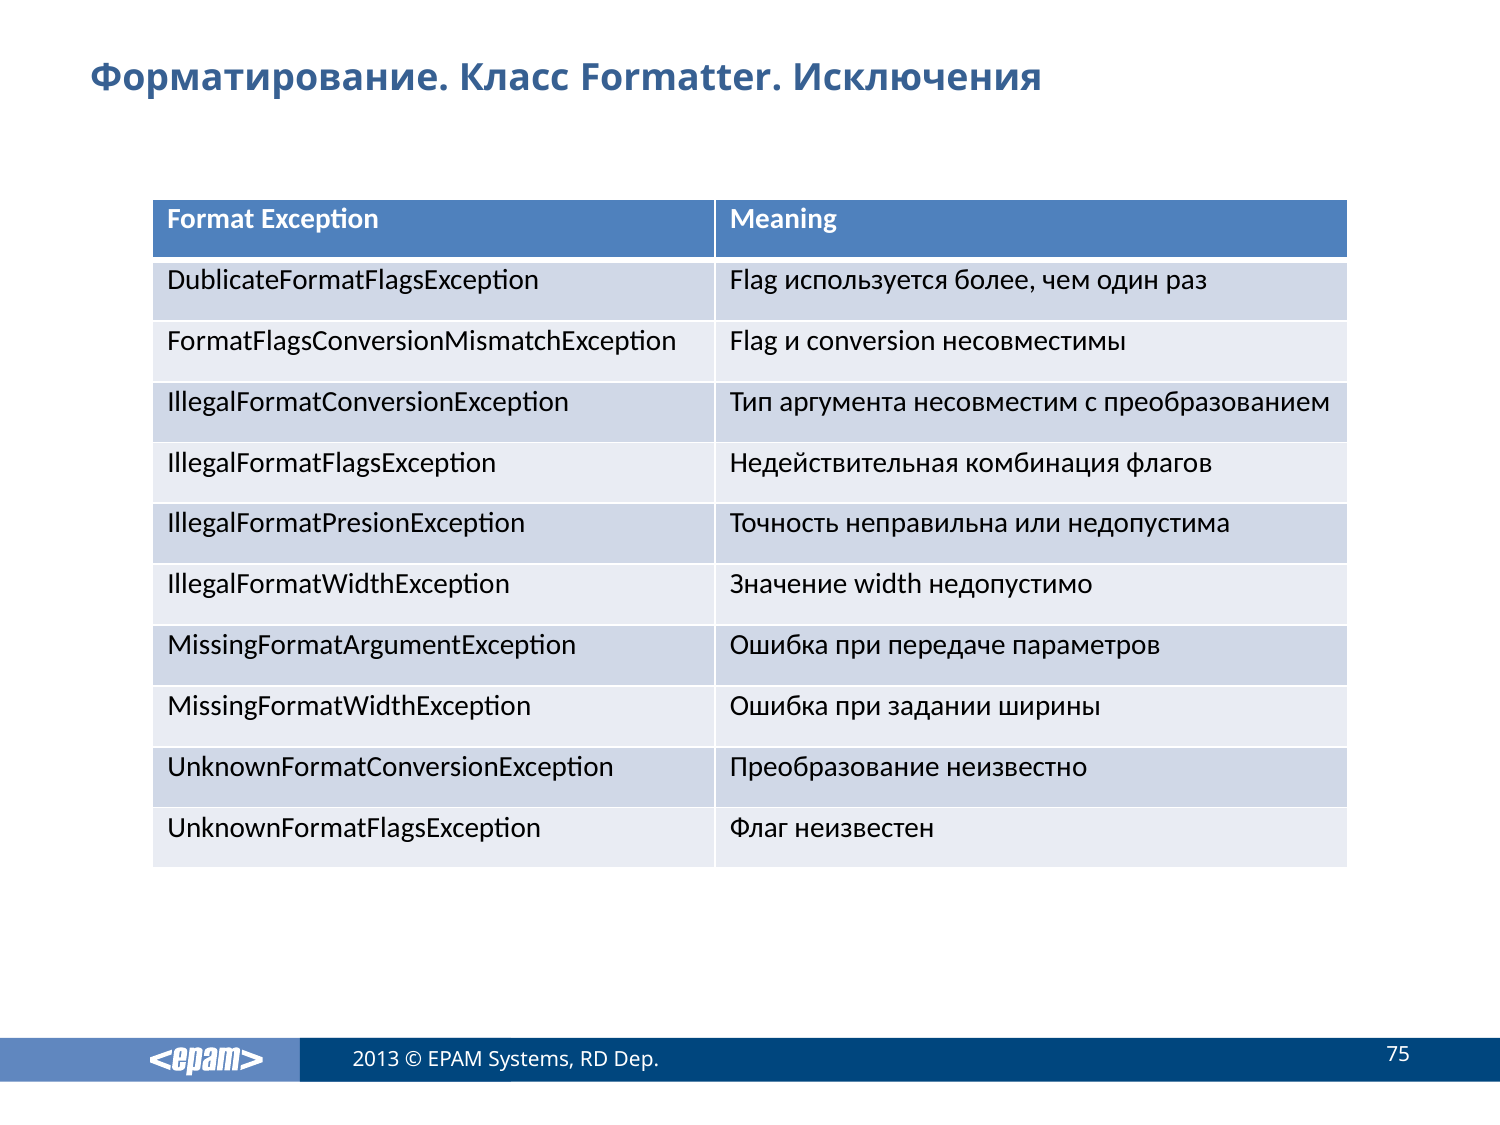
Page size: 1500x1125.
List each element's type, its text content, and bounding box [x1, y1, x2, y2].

table_cell Флаг неизвестен [716, 808, 1347, 867]
table_header Meaning [716, 200, 1347, 257]
table_header Format Exception [153, 200, 714, 257]
table_cell Значение width недопустимо [716, 565, 1347, 624]
title Форматирование. Класс Formatter. Исключения [75, 45, 1425, 163]
table_cell DublicateFormatFlagsException [153, 263, 714, 320]
table_cell Преобразование неизвестно [716, 748, 1347, 807]
table_cell MissingFormatWidthException [153, 687, 714, 746]
table_cell Flag используется более, чем один раз [716, 263, 1347, 320]
table_cell MissingFormatArgumentException [153, 626, 714, 685]
footer 2013 © EPAM Systems, RD Dep. [337, 1028, 738, 1088]
table_cell Flag и conversion несовместимы [716, 322, 1347, 381]
table_cell Точность неправильна или недопустима [716, 504, 1347, 563]
table_cell UnknownFormatConversionException [153, 748, 714, 807]
table_cell Недействительная комбинация флагов [716, 443, 1347, 502]
table_cell Ошибка при задании ширины [716, 687, 1347, 746]
slide_number 75 [1262, 1025, 1425, 1085]
table_cell IllegalFormatWidthException [153, 565, 714, 624]
table_cell Тип аргумента несовместим с преобразованием [716, 383, 1347, 442]
table_cell IllegalFormatFlagsException [153, 443, 714, 502]
table_cell Ошибка при передаче параметров [716, 626, 1347, 685]
table_cell IllegalFormatConversionException [153, 383, 714, 442]
table_cell FormatFlagsConversionMismatchException [153, 322, 714, 381]
table_cell UnknownFormatFlagsException [153, 808, 714, 867]
table_cell IllegalFormatPresionException [153, 504, 714, 563]
